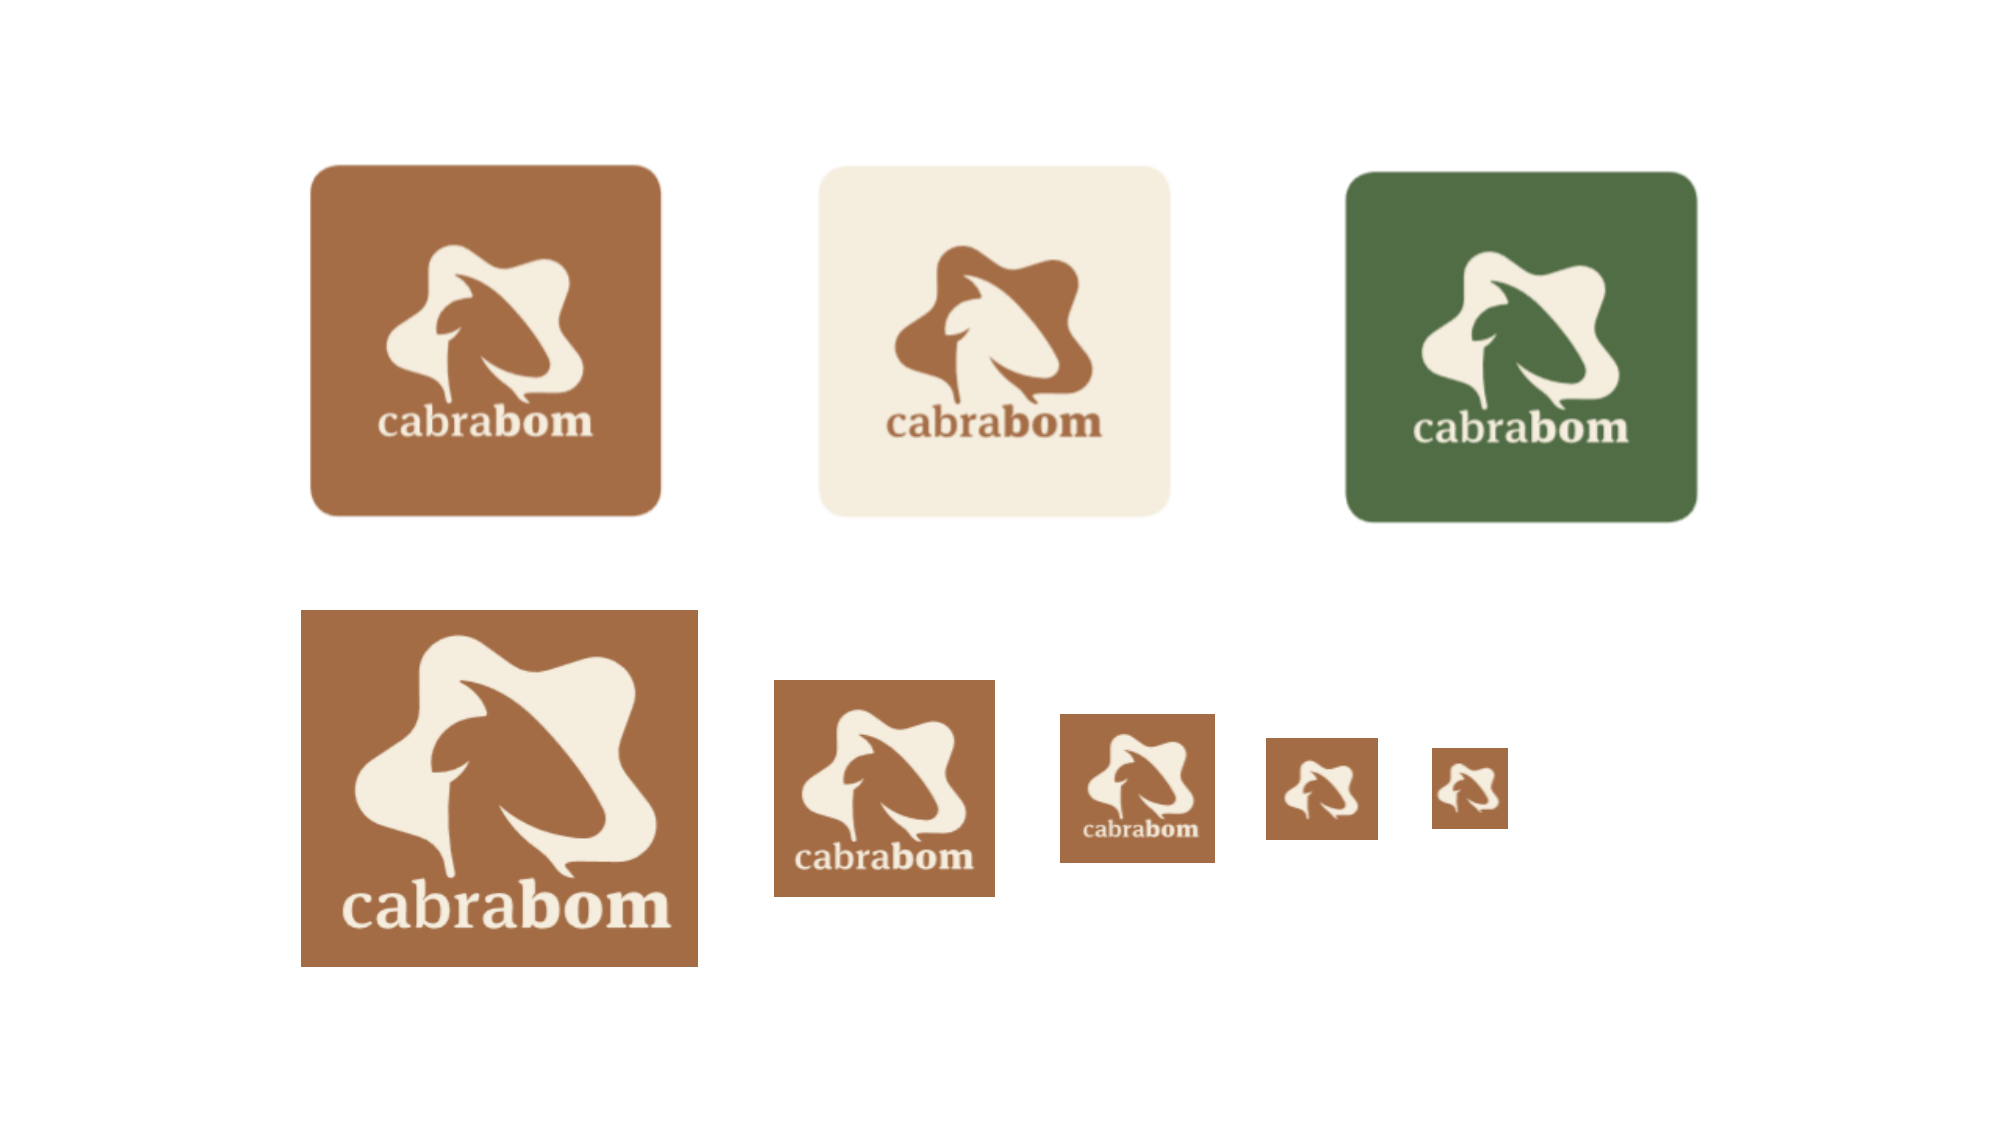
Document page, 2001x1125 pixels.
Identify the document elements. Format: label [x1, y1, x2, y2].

picture [1060, 714, 1215, 864]
picture [1432, 748, 1508, 829]
picture [800, 153, 1189, 532]
picture [1334, 162, 1715, 539]
picture [1266, 737, 1378, 840]
picture [774, 680, 995, 897]
picture [287, 149, 686, 536]
picture [300, 610, 698, 968]
